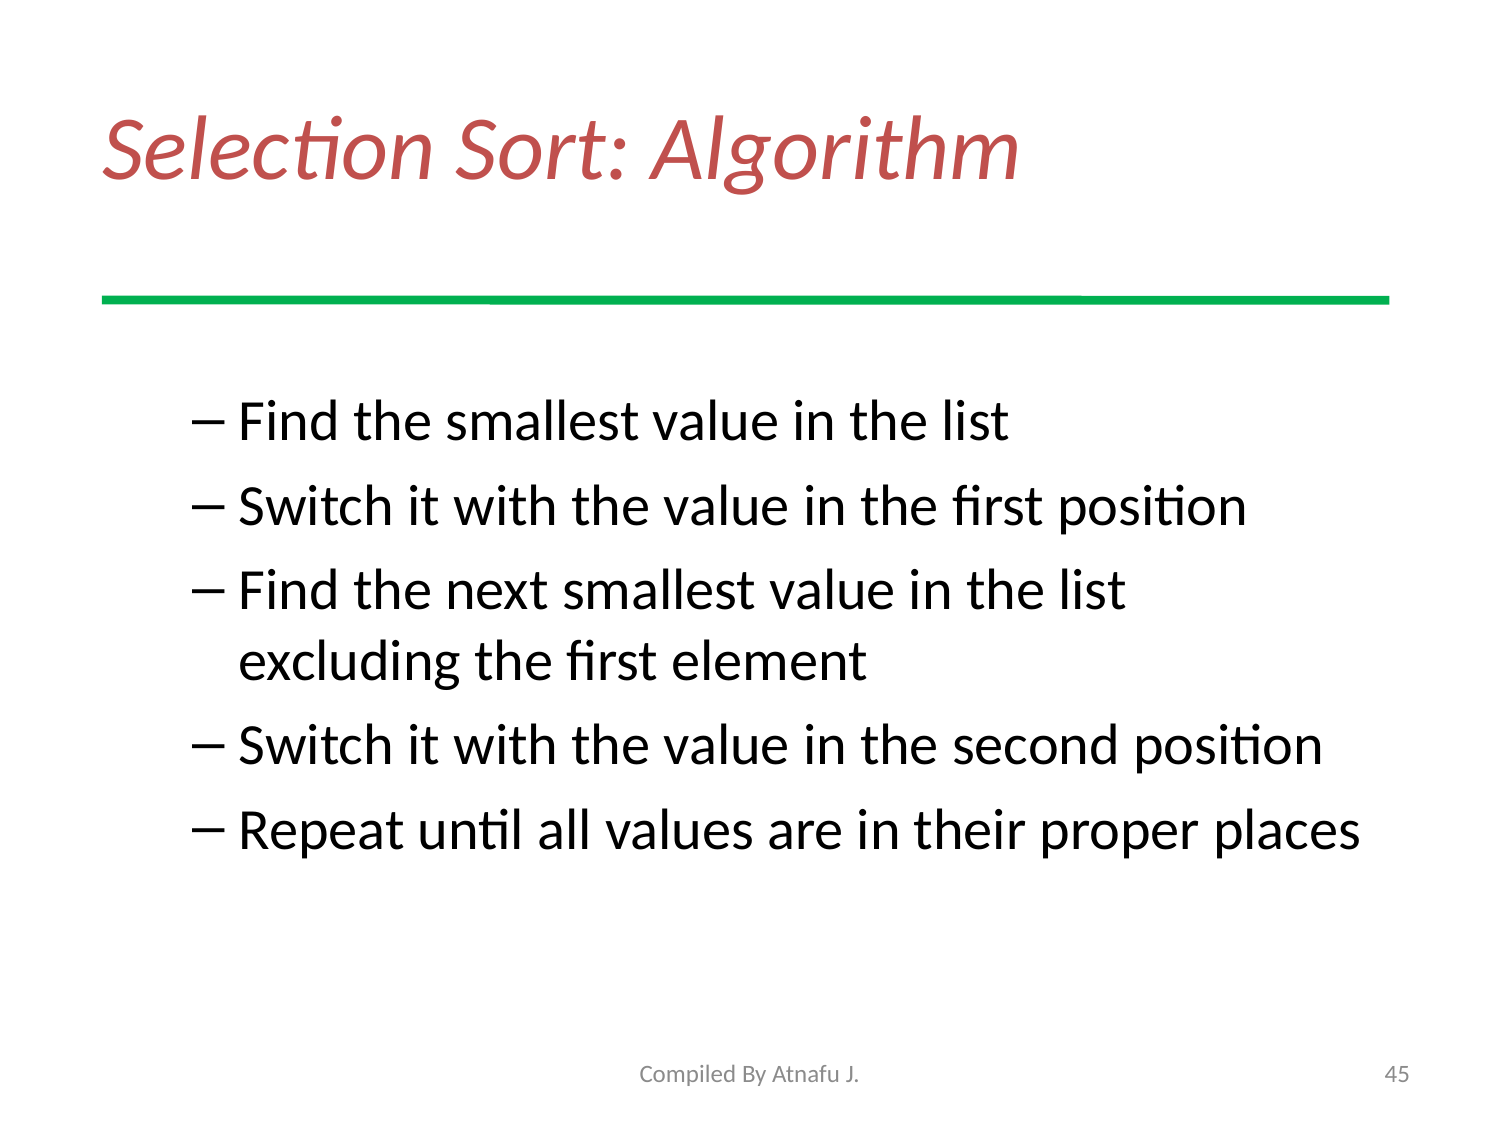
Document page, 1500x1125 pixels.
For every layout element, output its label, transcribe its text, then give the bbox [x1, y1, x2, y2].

title Selection Sort: Algorithm [86, 49, 1437, 237]
footer Compiled By Atnafu J. [512, 1042, 988, 1103]
slide_number 45 [1074, 1042, 1425, 1103]
list Find the smallest value in the list Switch it with the value in the first position Find the next smallest value in the list excluding the first element Switch it with the value in the second position Repeat until all values are in their proper places [101, 375, 1377, 1050]
